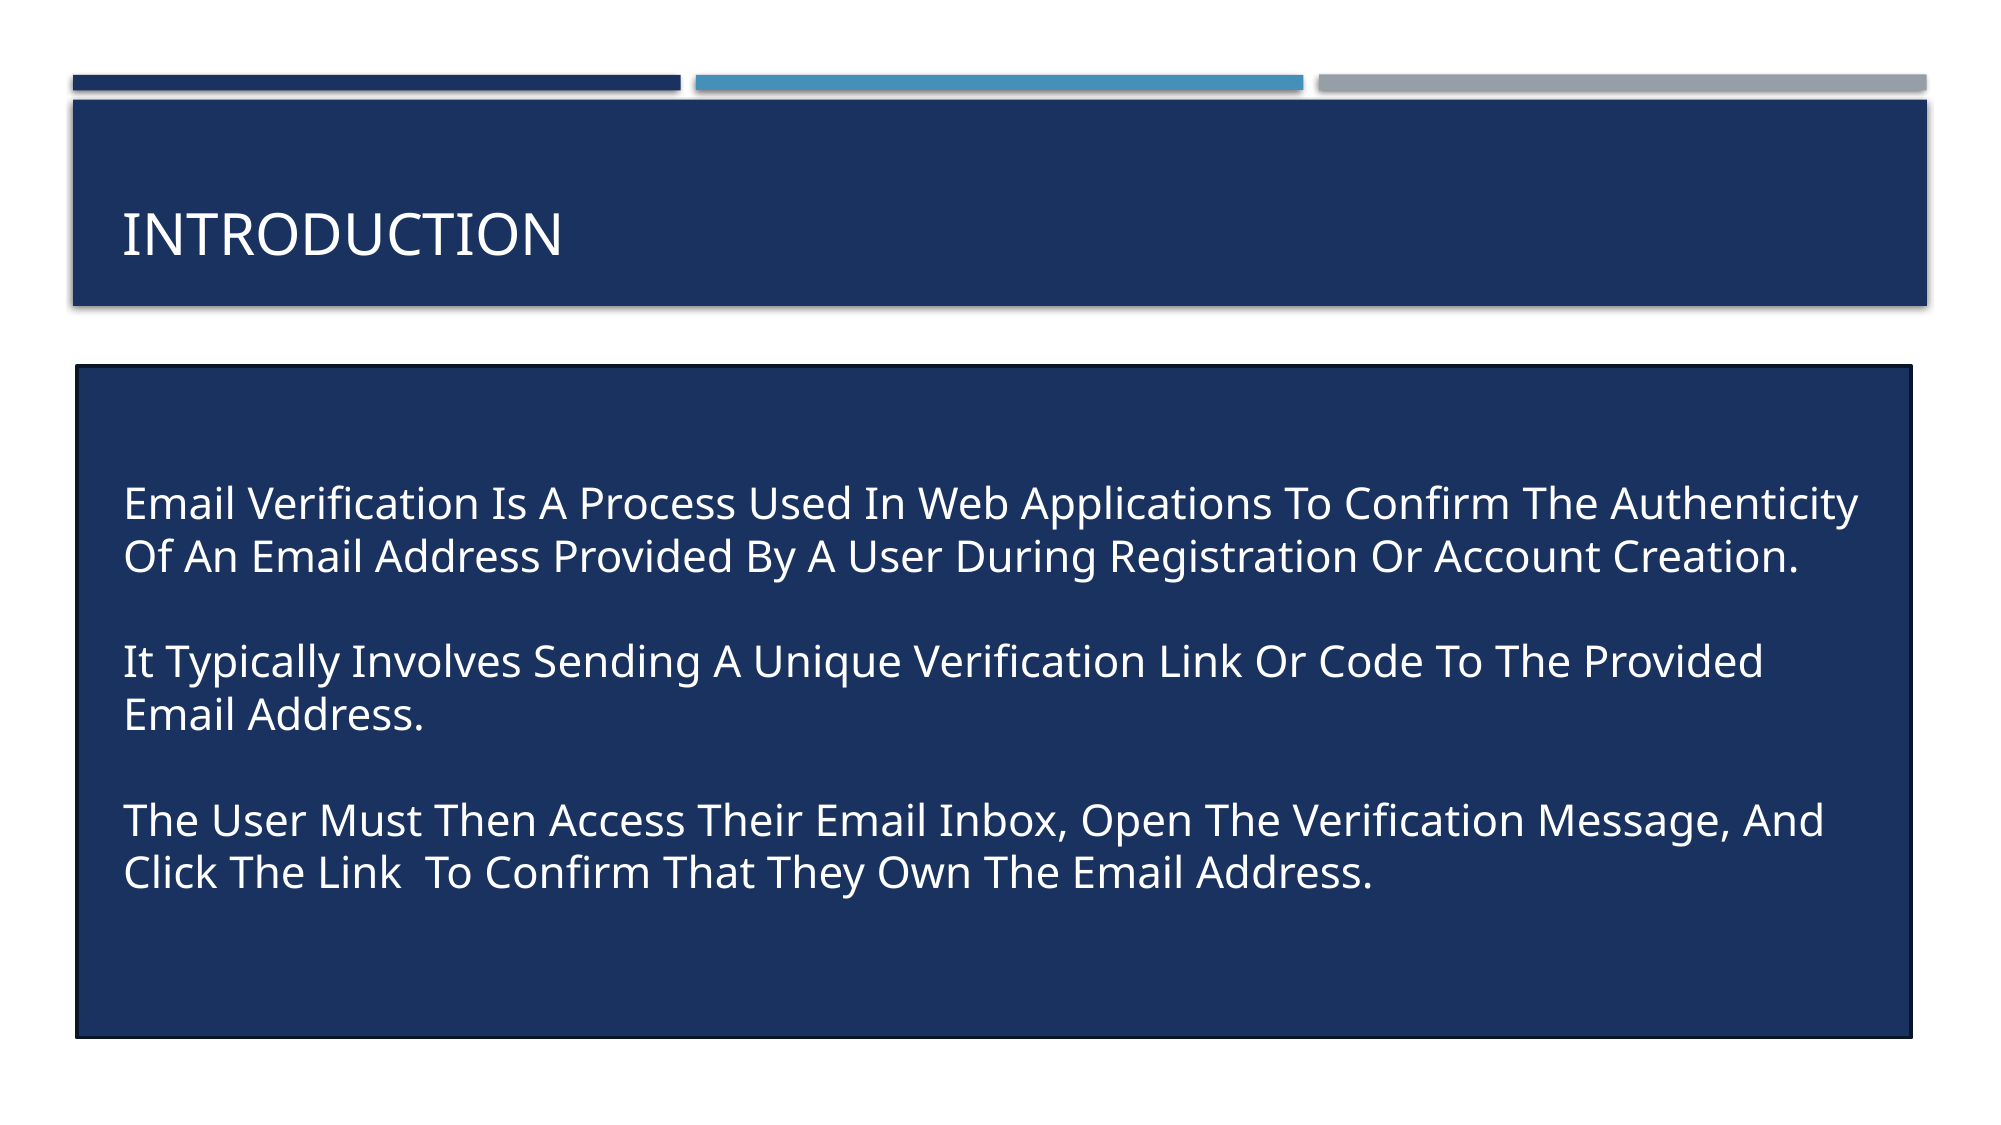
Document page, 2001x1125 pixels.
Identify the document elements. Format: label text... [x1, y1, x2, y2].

title Email Verification Is A Process Used In Web Applications To Confirm The Authenticity Of An Email Address Provided By A User During Registration Or Account Creation. It Typically Involves Sending A Unique Verification Link Or Code To The Provided Email Address. The User Must Then Access Their Email Inbox, Open The Verification Message, And Click The Link To Confirm That They Own The Email Address. [108, 428, 1906, 906]
text_box INTRODUCTION [108, 112, 1918, 275]
text_box [75, 364, 1913, 1039]
